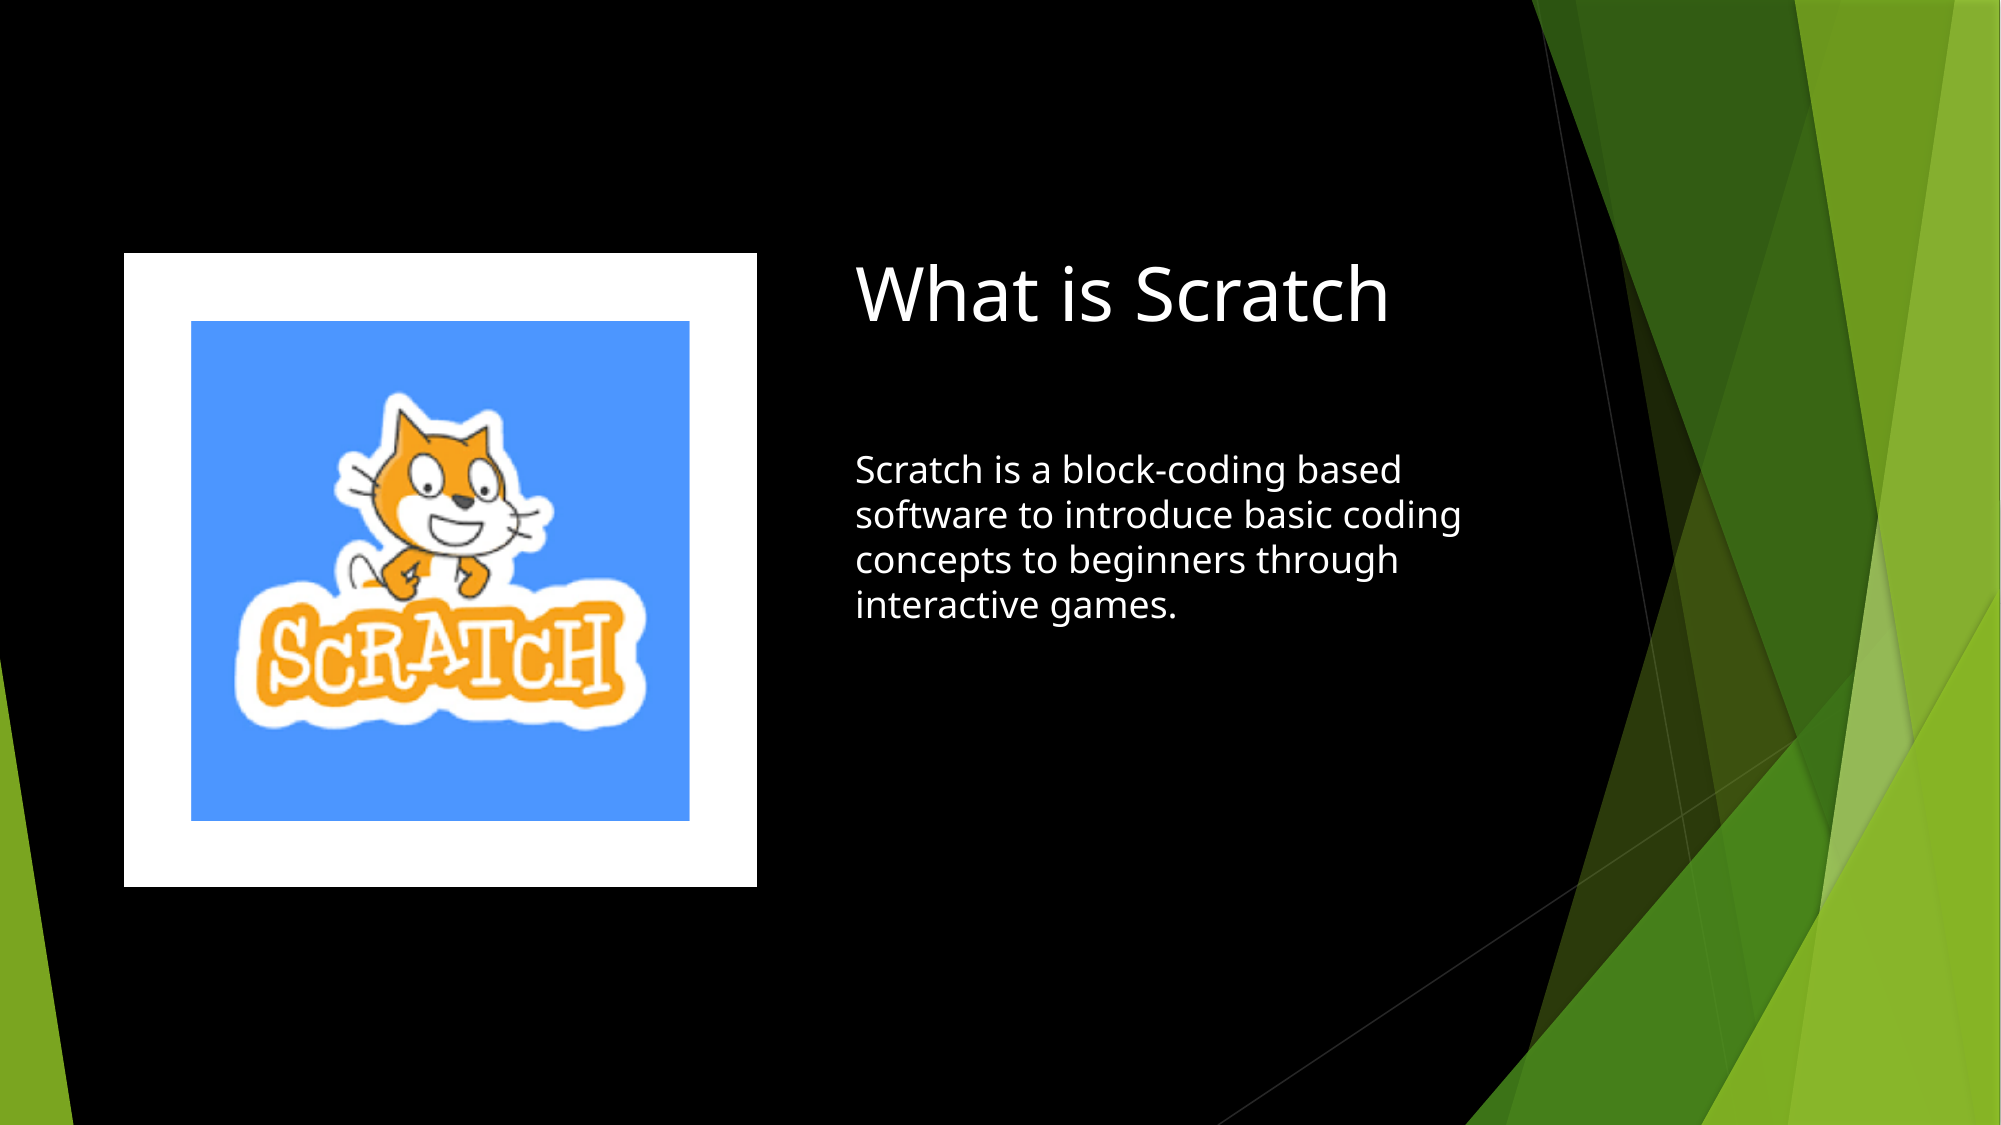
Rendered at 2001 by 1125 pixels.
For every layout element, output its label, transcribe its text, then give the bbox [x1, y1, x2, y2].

list Scratch is a block-coding based software to introduce basic coding concepts to beginners through interactive games. [840, 438, 1581, 984]
title What is Scratch [840, 109, 1581, 438]
picture [123, 252, 758, 887]
